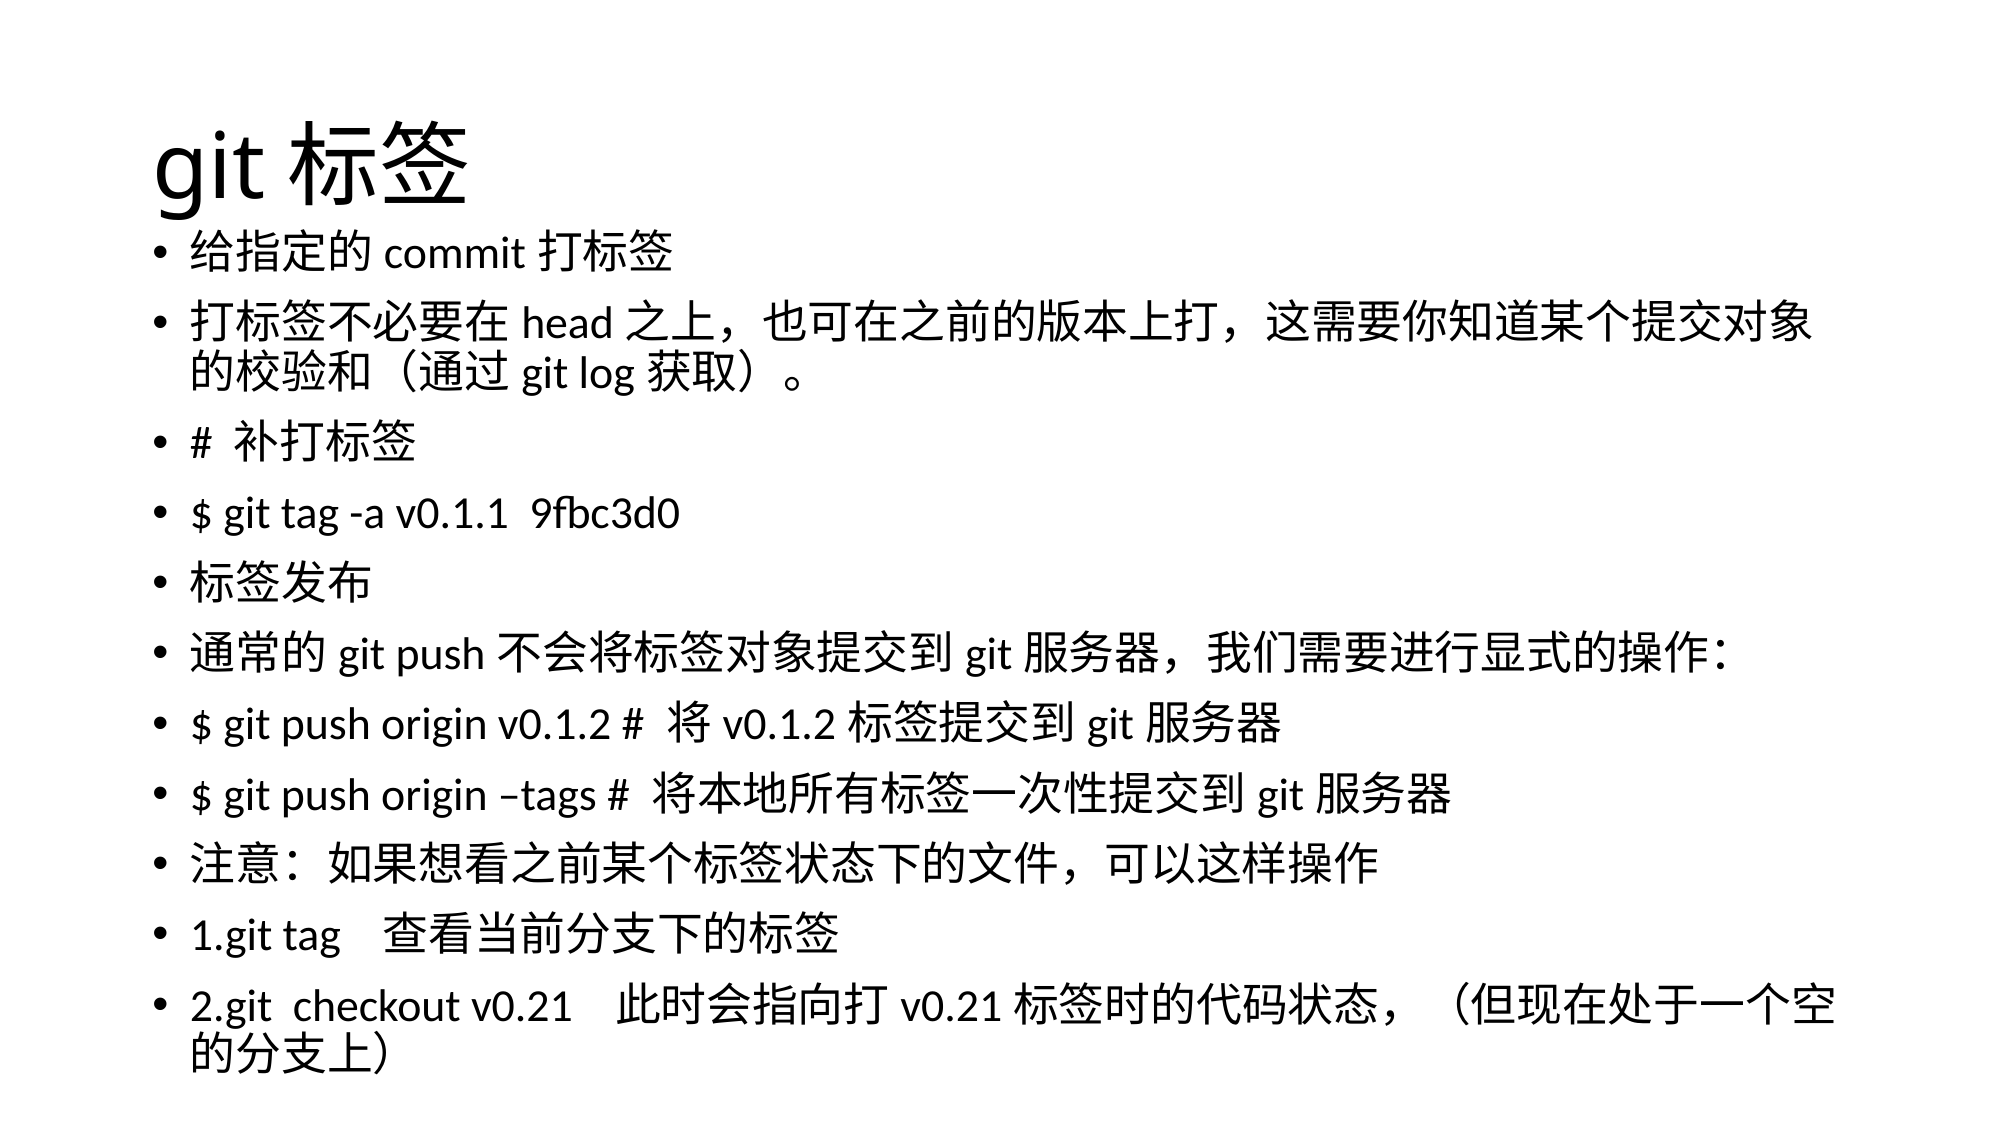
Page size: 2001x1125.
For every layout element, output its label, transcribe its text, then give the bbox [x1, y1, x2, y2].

list 给指定的commit打标签 打标签不必要在head之上，也可在之前的版本上打，这需要你知道某个提交对象的校验和（通过git log获取）。 # 补打标签 $ git tag -a v0.1.1 9fbc3d0 标签发布 通常的git push不会将标签对象提交到git服务器，我们需要进行显式的操作： $ git push origin v0.1.2 # 将v0.1.2标签提交到git服务器 $ git push origin –tags # 将本地所有标签一次性提交到git服务器 注意：如果想看之前某个标签状态下的文件，可以这样操作 1.git tag 查看当前分支下的标签 2.git checkout v0.21 此时会指向打v0.21标签时的代码状态，（但现在处于一个空的分支上） [137, 221, 1863, 1059]
title git标签 [137, 59, 1863, 221]
